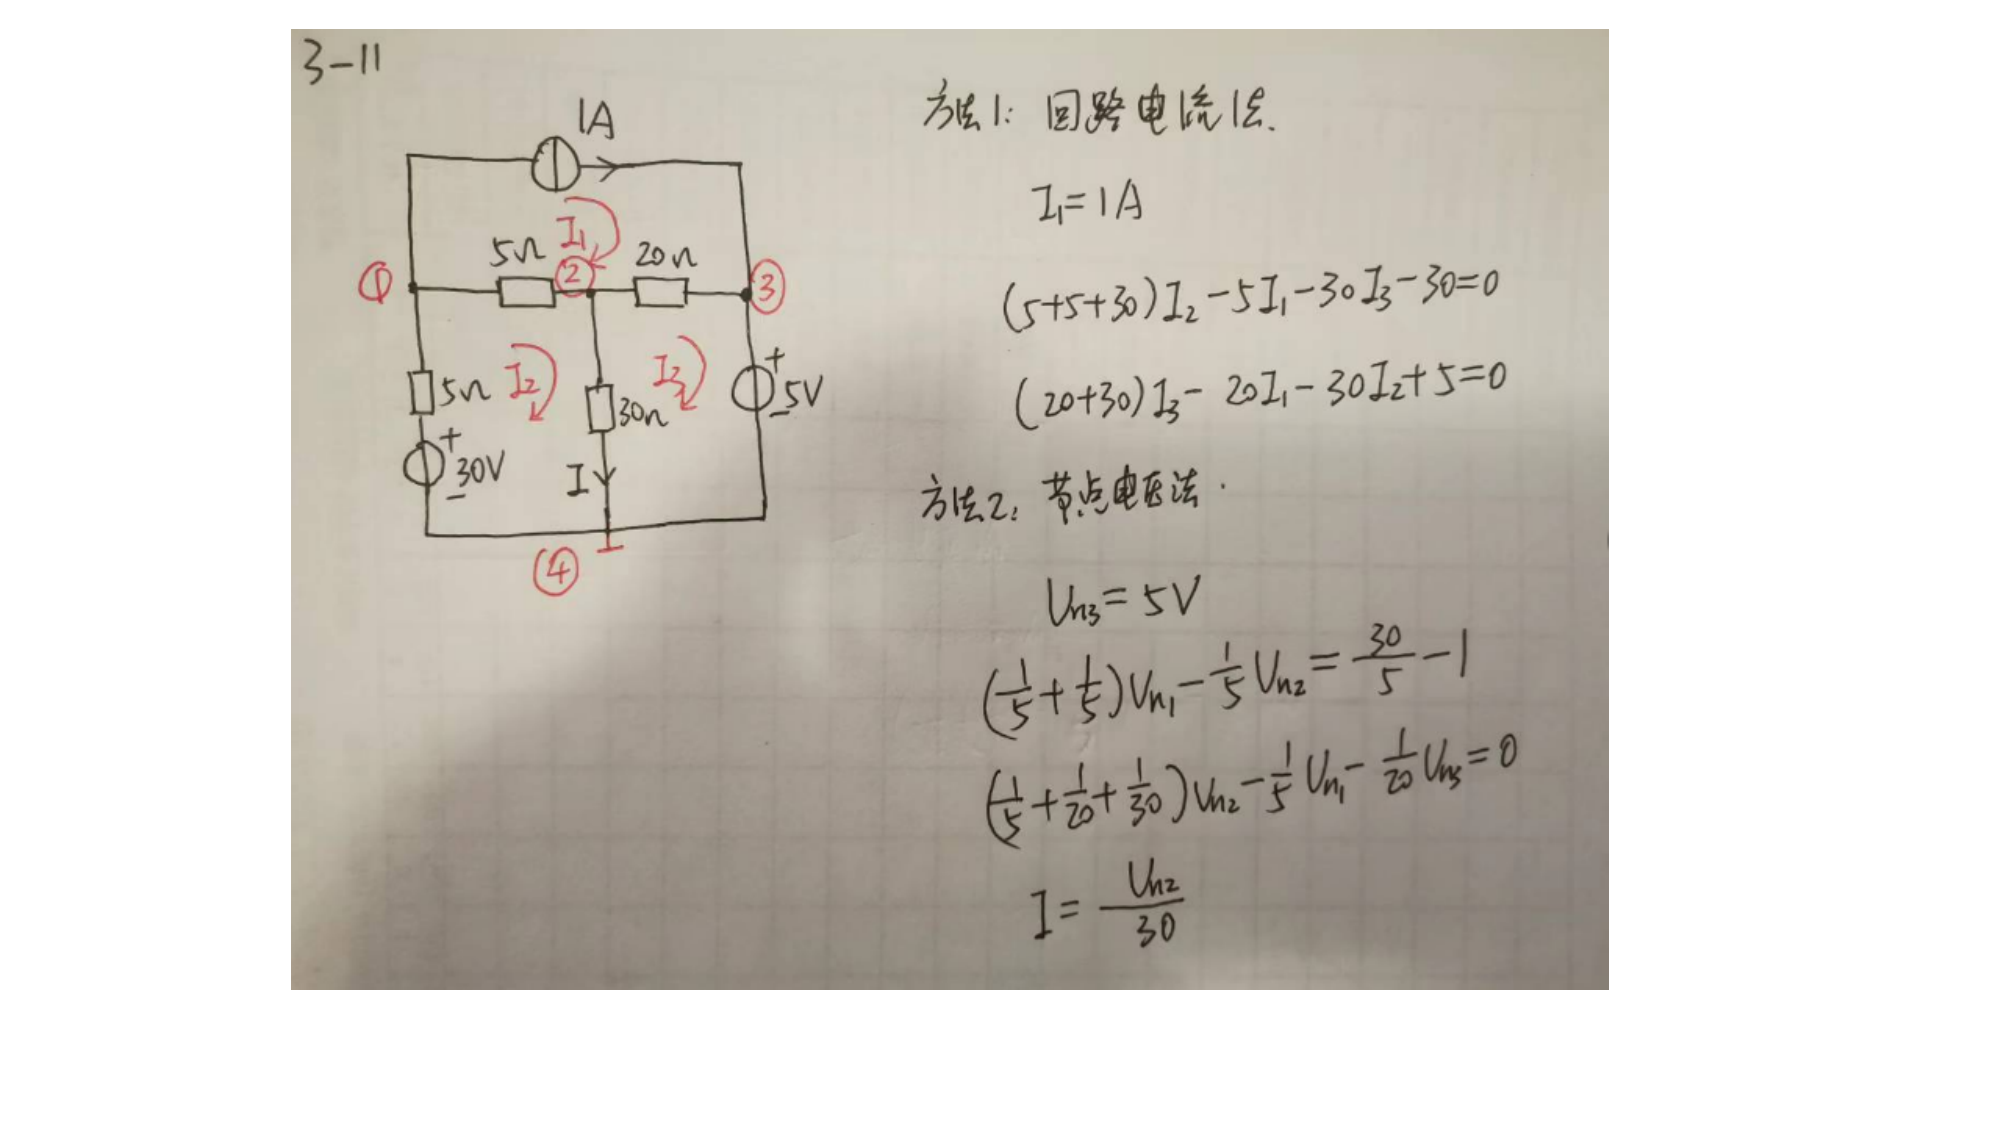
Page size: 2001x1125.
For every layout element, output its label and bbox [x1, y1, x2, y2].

picture [291, 29, 1609, 990]
